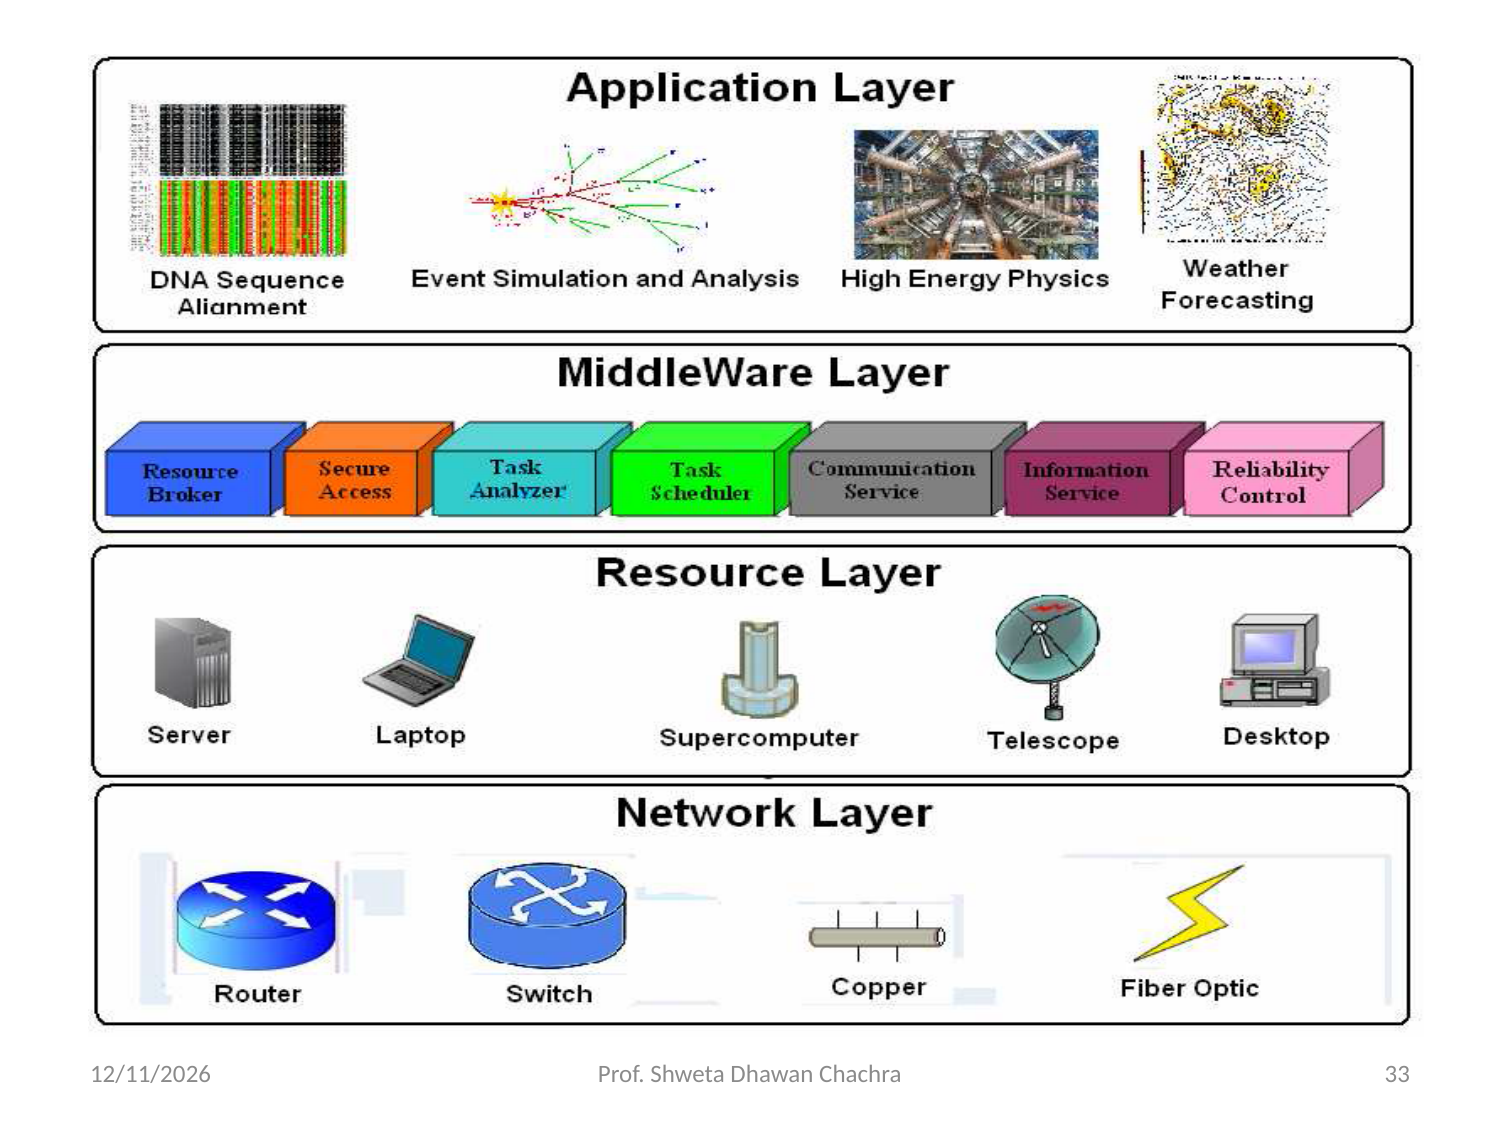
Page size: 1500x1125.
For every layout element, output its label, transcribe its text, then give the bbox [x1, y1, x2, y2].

picture [88, 54, 1424, 1038]
slide_number 33 [1074, 1042, 1425, 1103]
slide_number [75, 1042, 425, 1103]
footer Prof. Shweta Dhawan Chachra [512, 1044, 988, 1103]
